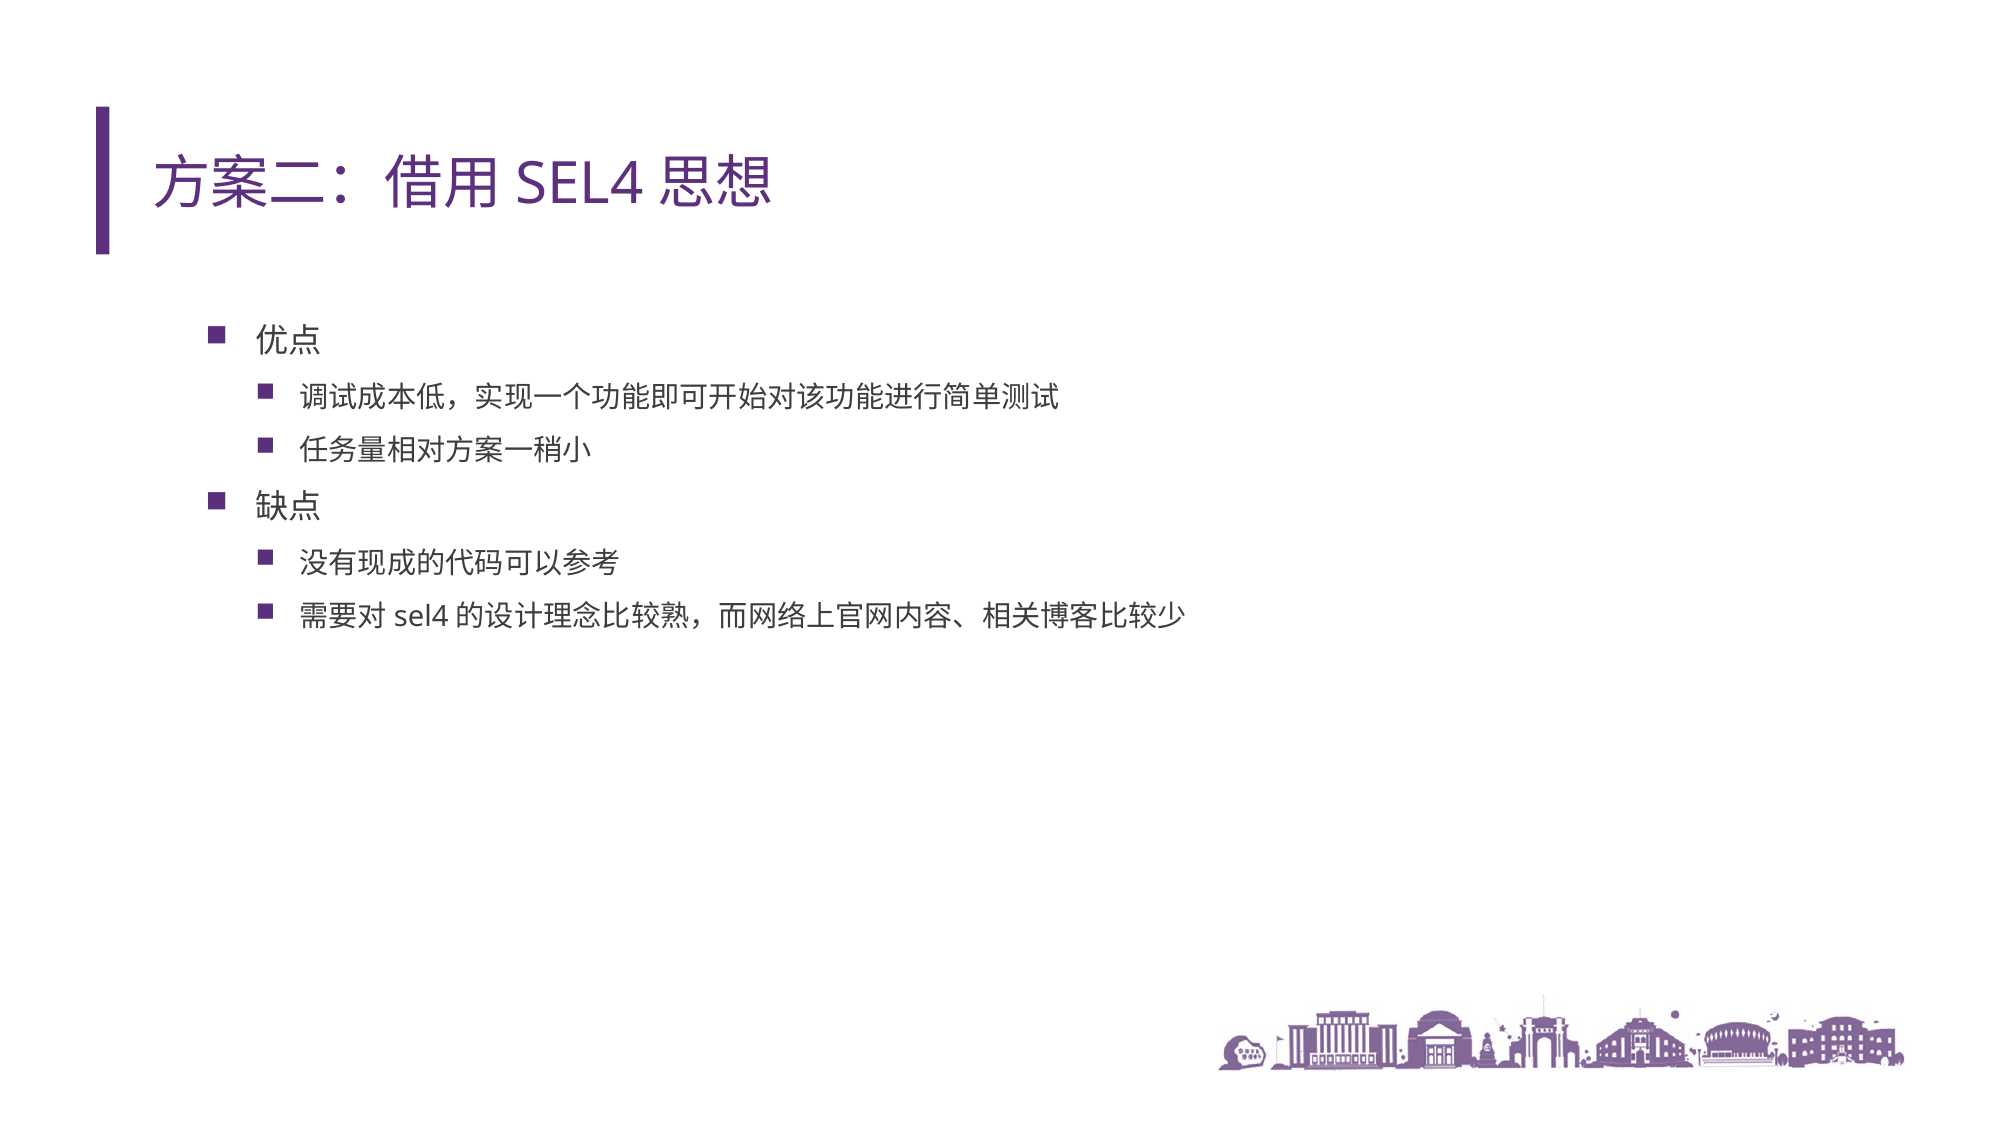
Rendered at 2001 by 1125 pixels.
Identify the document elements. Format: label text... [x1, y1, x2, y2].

list 优点 调试成本低，实现一个功能即可开始对该功能进行简单测试 任务量相对方案一稍小 缺点 没有现成的代码可以参考 需要对sel4的设计理念比较熟，而网络上官网内容、相关博客比较少 [136, 253, 1863, 857]
title 方案二：借用sel4思想 [137, 97, 1863, 264]
